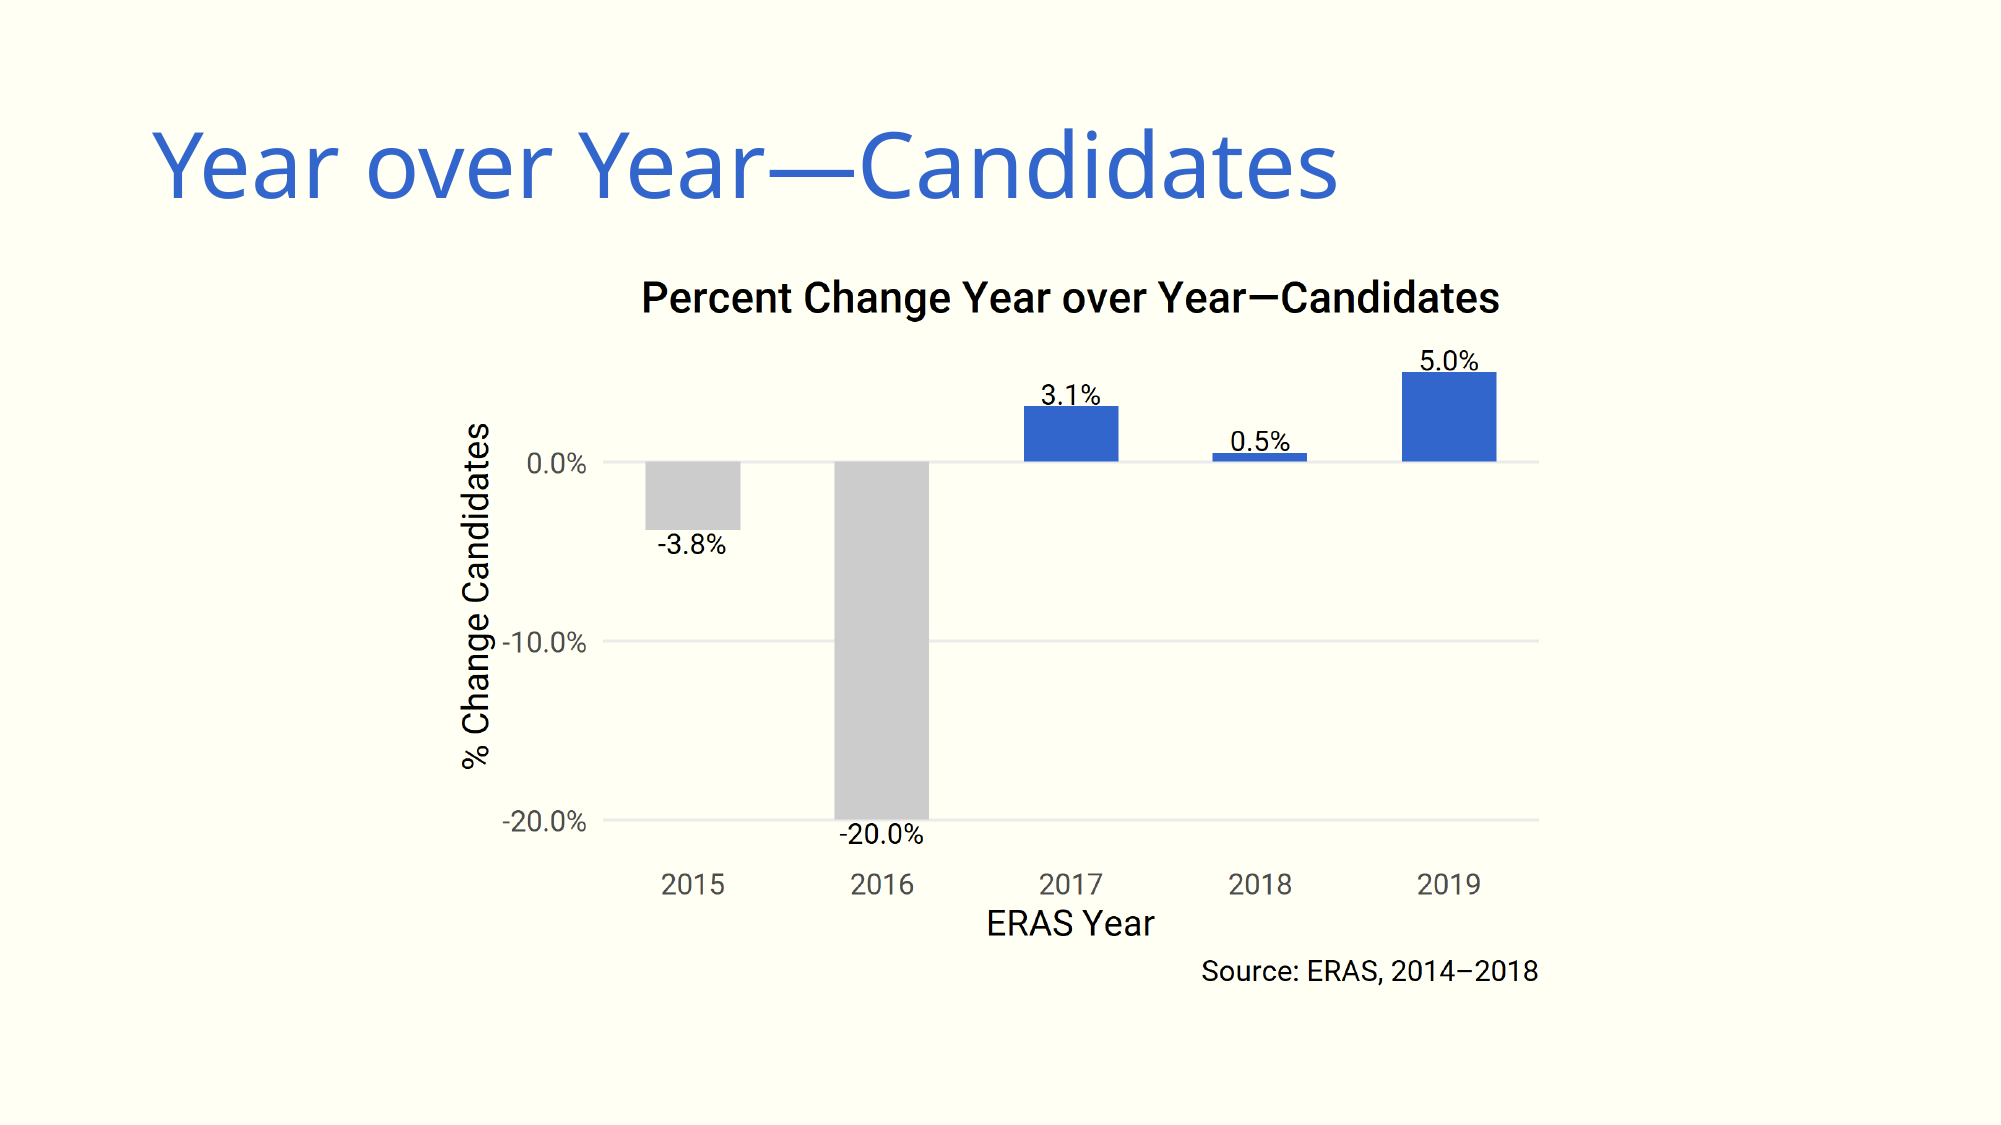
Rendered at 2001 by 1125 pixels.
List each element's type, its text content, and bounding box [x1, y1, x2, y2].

title Year over Year—Candidates [137, 59, 1863, 278]
picture [443, 262, 1557, 1005]
